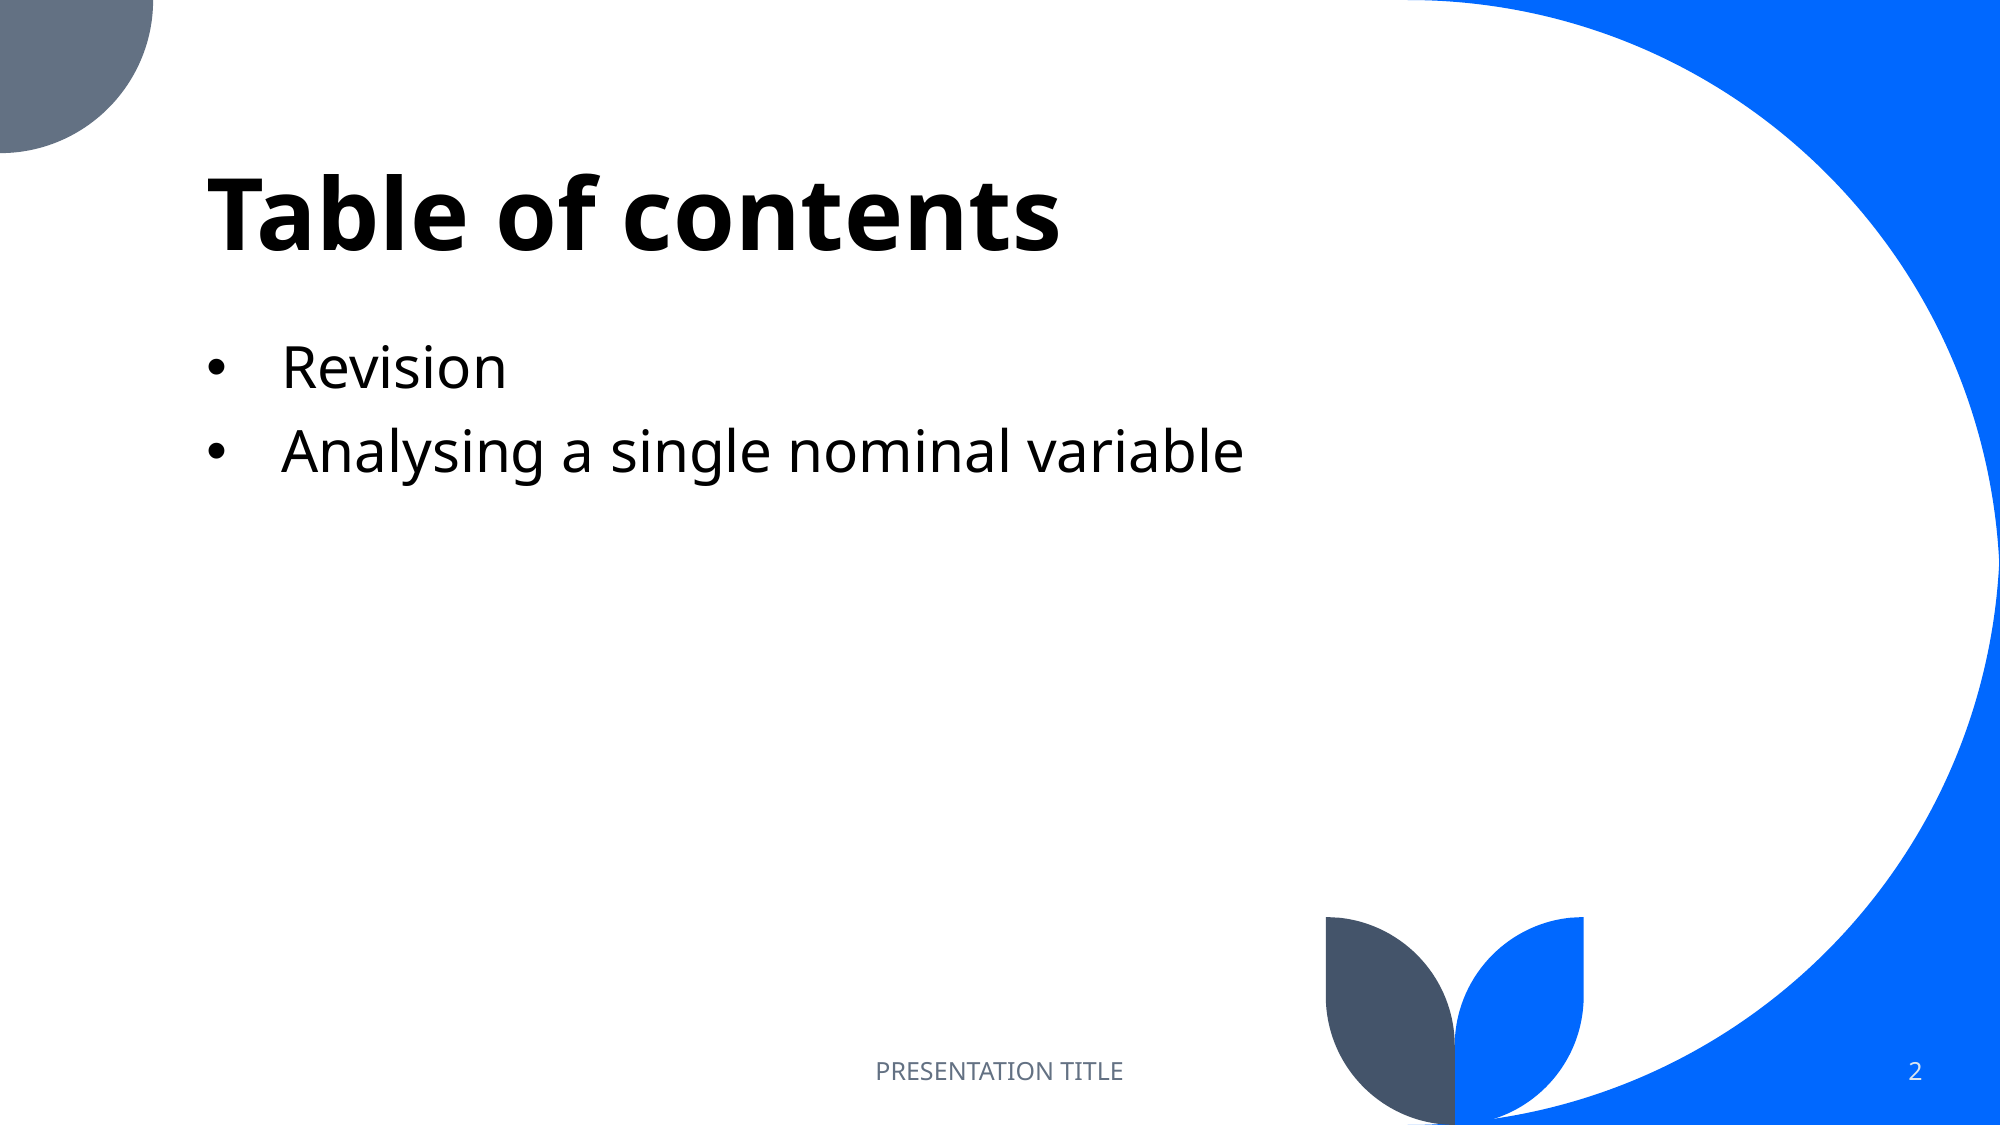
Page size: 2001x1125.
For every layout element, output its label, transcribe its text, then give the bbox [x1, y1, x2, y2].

title Table of contents [191, 62, 1796, 280]
list Revision Analysing a single nominal variable [191, 330, 1796, 884]
footer PRESENTATION TITLE [662, 1042, 1338, 1103]
slide_number 2 [1665, 1042, 1938, 1103]
